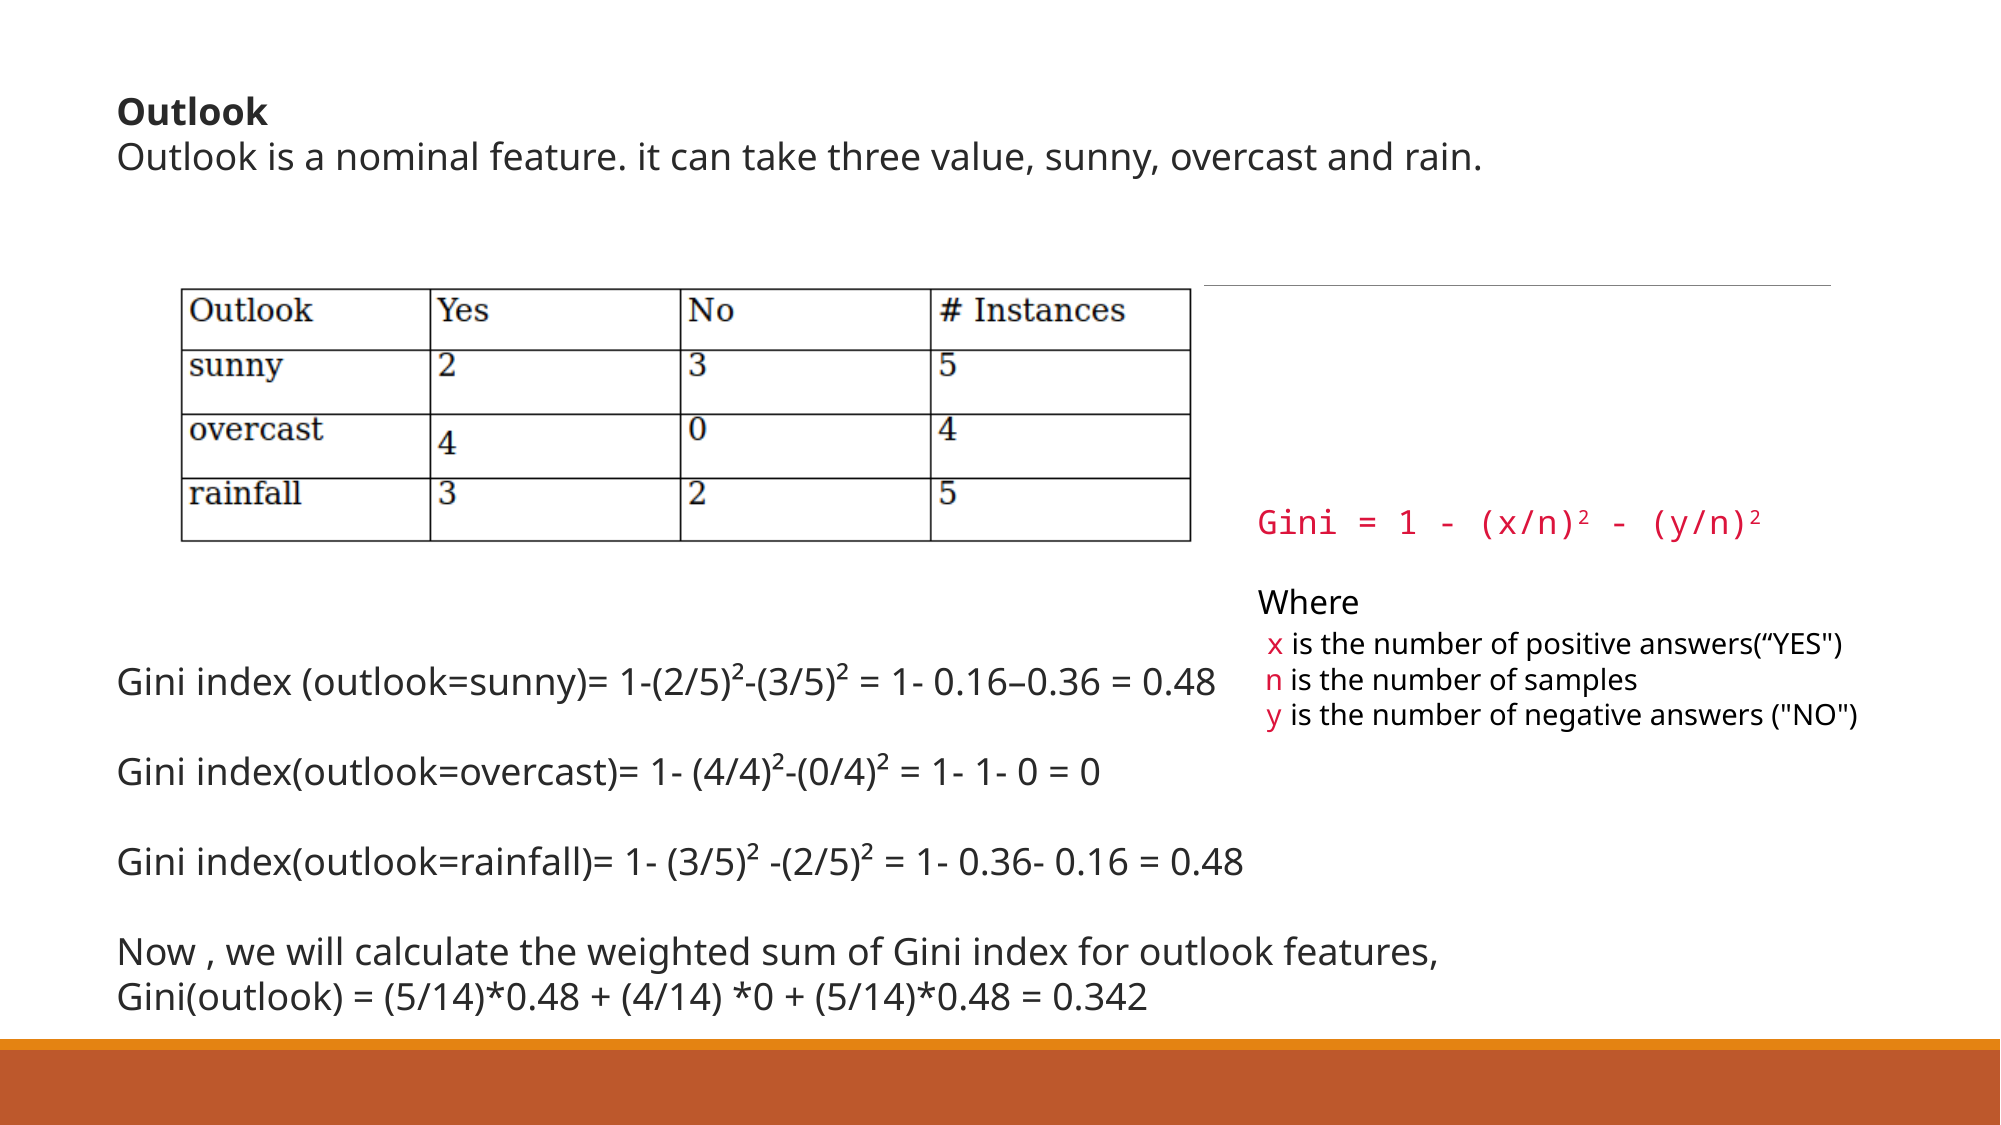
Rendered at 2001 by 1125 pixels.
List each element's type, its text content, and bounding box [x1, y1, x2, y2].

text_box Gini = 1 - (x/n)2 - (y/n)2 Where x is the number of positive answers(“YES") n is the number of samples y is the number of negative answers ("NO") [1242, 493, 2000, 739]
picture [174, 283, 1205, 554]
text_box Gini index (outlook=sunny)= 1-(2/5)²-(3/5)² = 1- 0.16–0.36 = 0.48 Gini index(outlook=overcast)= 1- (4/4)²-(0/4)² = 1- 1- 0 = 0 Gini index(outlook=rainfall)= 1- (3/5)² -(2/5)² = 1- 0.36- 0.16 = 0.48 Now , we will calculate the weighted sum of Gini index for outlook features, Gini(outlook) = (5/14)*0.48 + (4/14) *0 + (5/14)*0.48 = 0.342 [101, 650, 1523, 1025]
text_box Outlook Outlook is a nominal feature. it can take three value, sunny, overcast and rain. [101, 81, 1772, 186]
